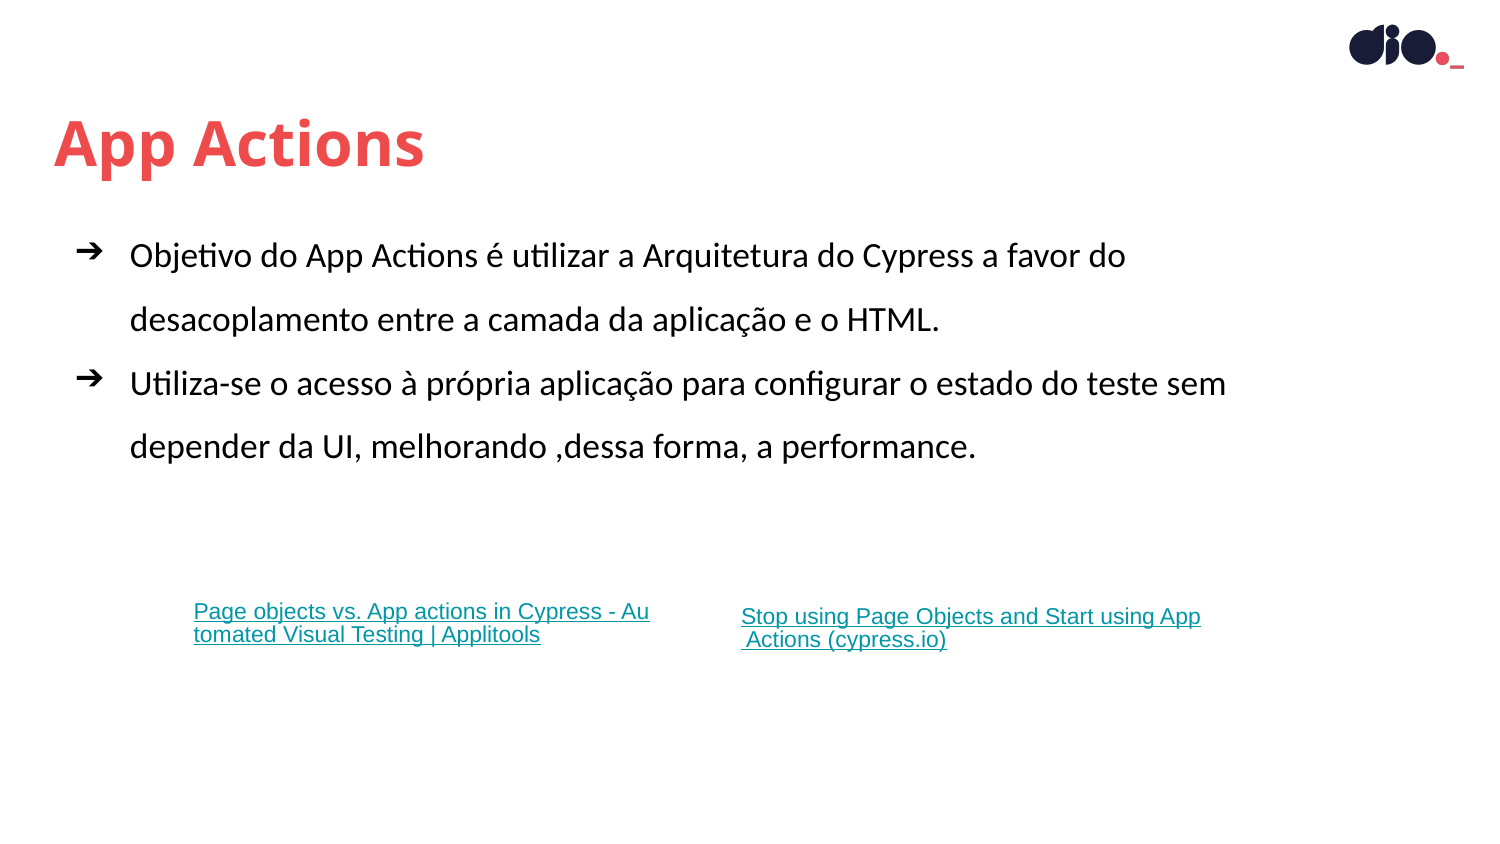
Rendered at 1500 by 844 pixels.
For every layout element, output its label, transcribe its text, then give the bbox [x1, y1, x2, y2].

text_box Page objects vs. App actions in Cypress - Automated Visual Testing | Applitools [178, 582, 671, 638]
text_box App Actions [39, 66, 1256, 195]
text_box Stop using Page Objects and Start using App Actions (cypress.io) [725, 587, 1219, 643]
text_box Objetivo do App Actions é utilizar a Arquitetura do Cypress a favor do desacoplamento entre a camada da aplicação e o HTML. Utiliza-se o acesso à própria aplicação para configurar o estado do teste sem depender da UI, melhorando ,dessa forma, a performance. [39, 195, 1376, 549]
picture [1334, 15, 1474, 78]
